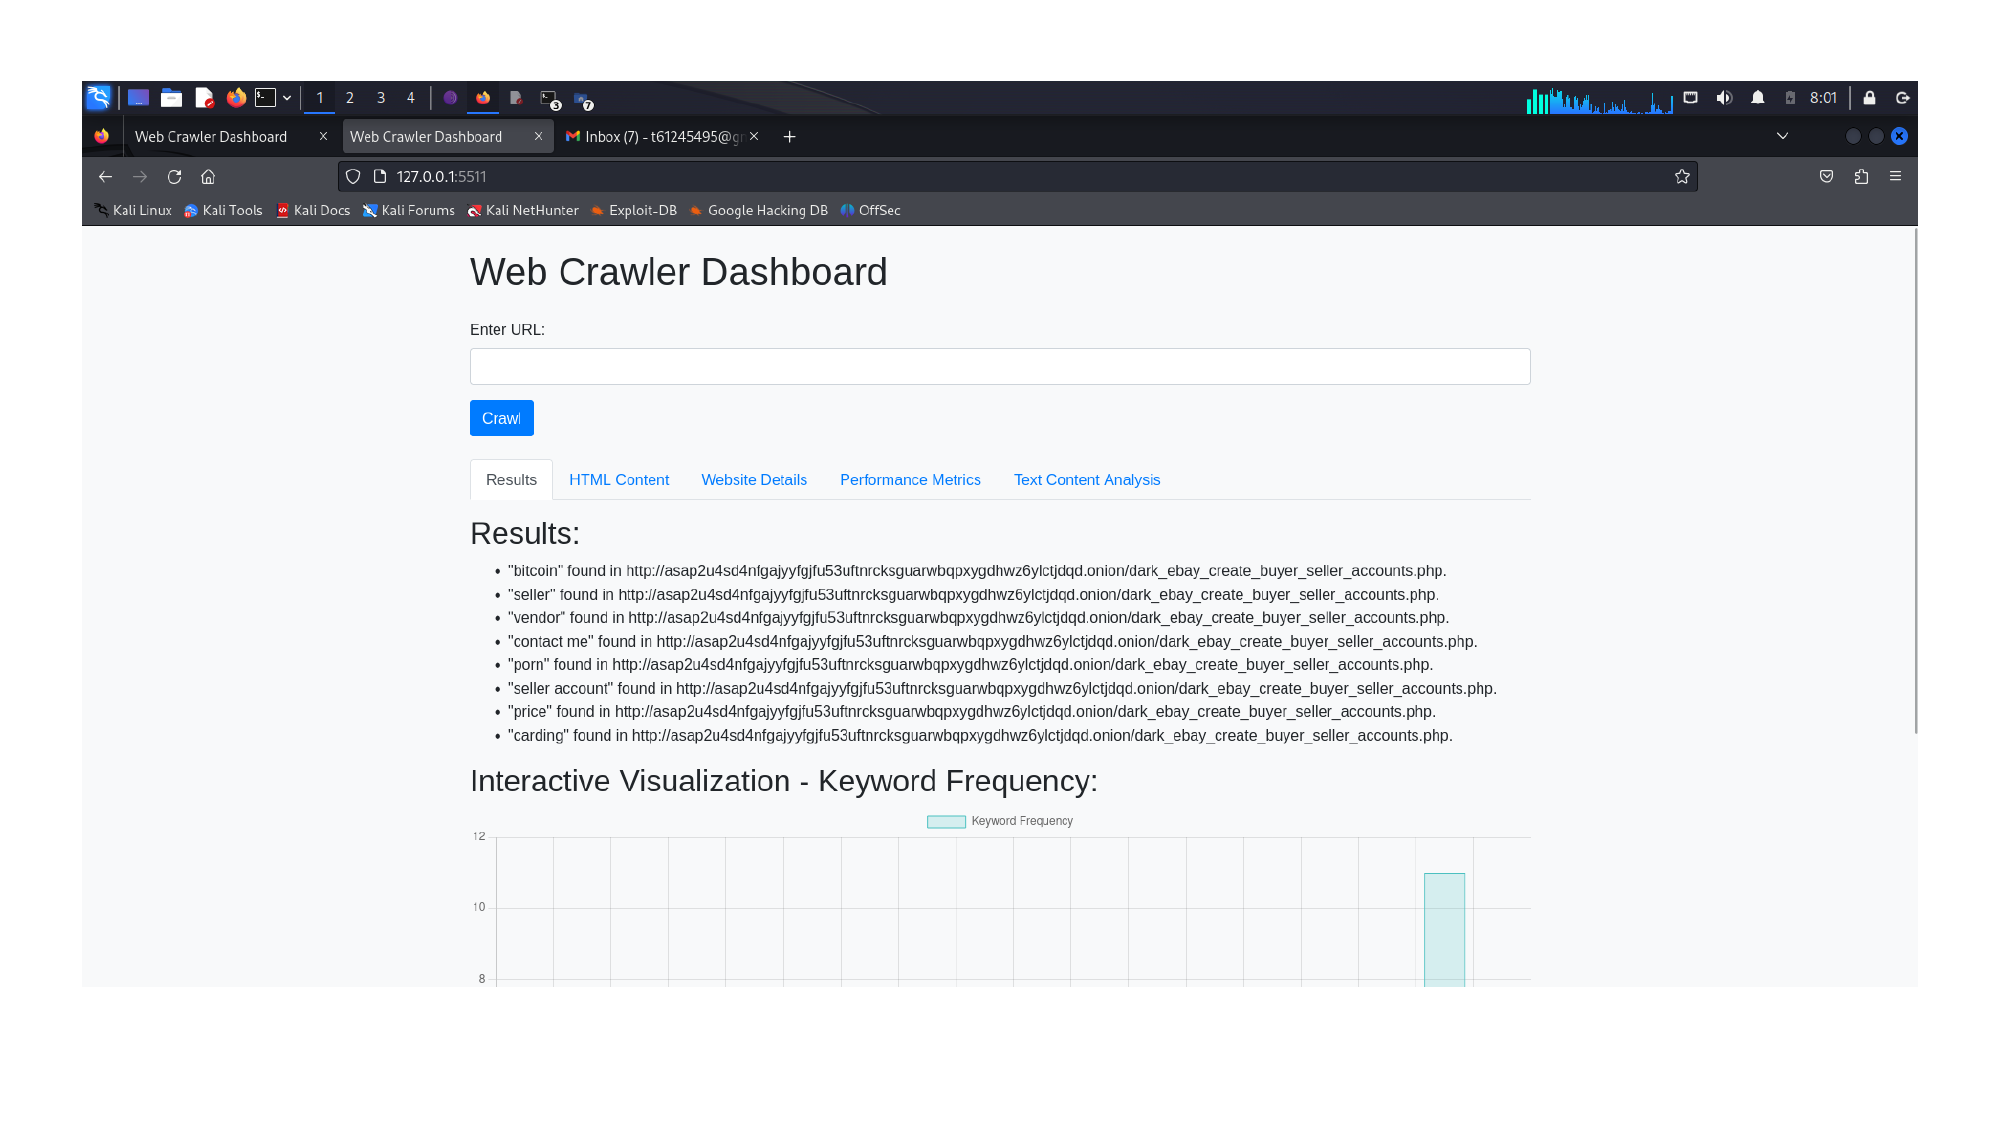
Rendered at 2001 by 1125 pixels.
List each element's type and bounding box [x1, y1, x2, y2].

picture [82, 81, 1918, 987]
